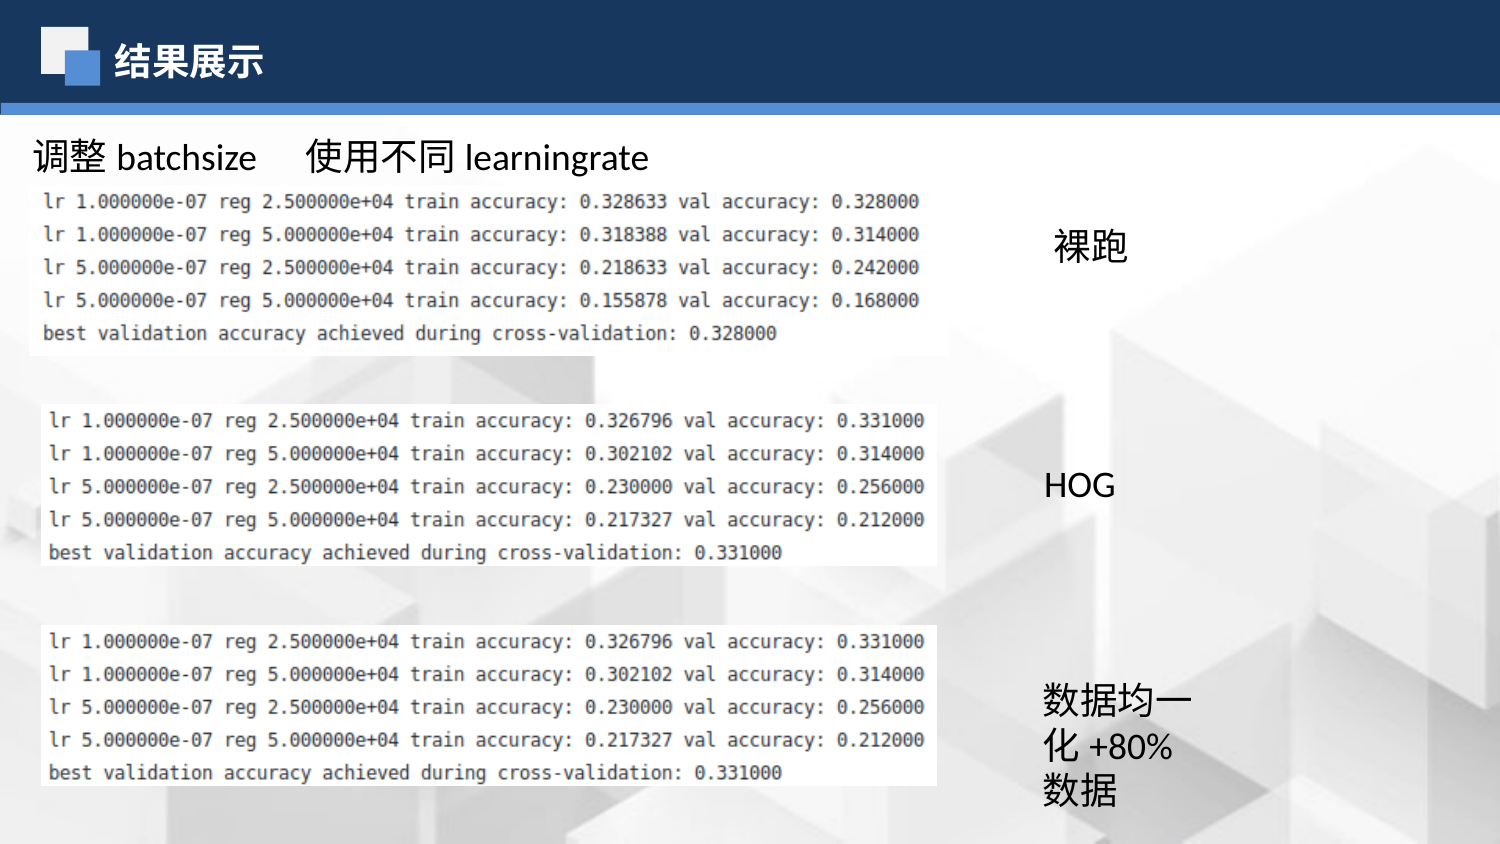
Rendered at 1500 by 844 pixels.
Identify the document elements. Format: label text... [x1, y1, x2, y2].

text_box 调整batchsize [17, 125, 290, 185]
text_box 结果展示 [100, 30, 479, 91]
text_box 使用不同learningrate [290, 125, 789, 184]
picture [29, 185, 949, 357]
picture [40, 404, 937, 567]
text_box [0, 0, 1500, 101]
text_box 裸跑 [1039, 215, 1235, 275]
text_box 数据均一化+80%数据 [1028, 669, 1223, 820]
text_box [39, 25, 91, 76]
text_box HOG [1029, 452, 1164, 513]
picture [40, 624, 937, 787]
text_box [0, 101, 1500, 117]
text_box [63, 48, 102, 88]
